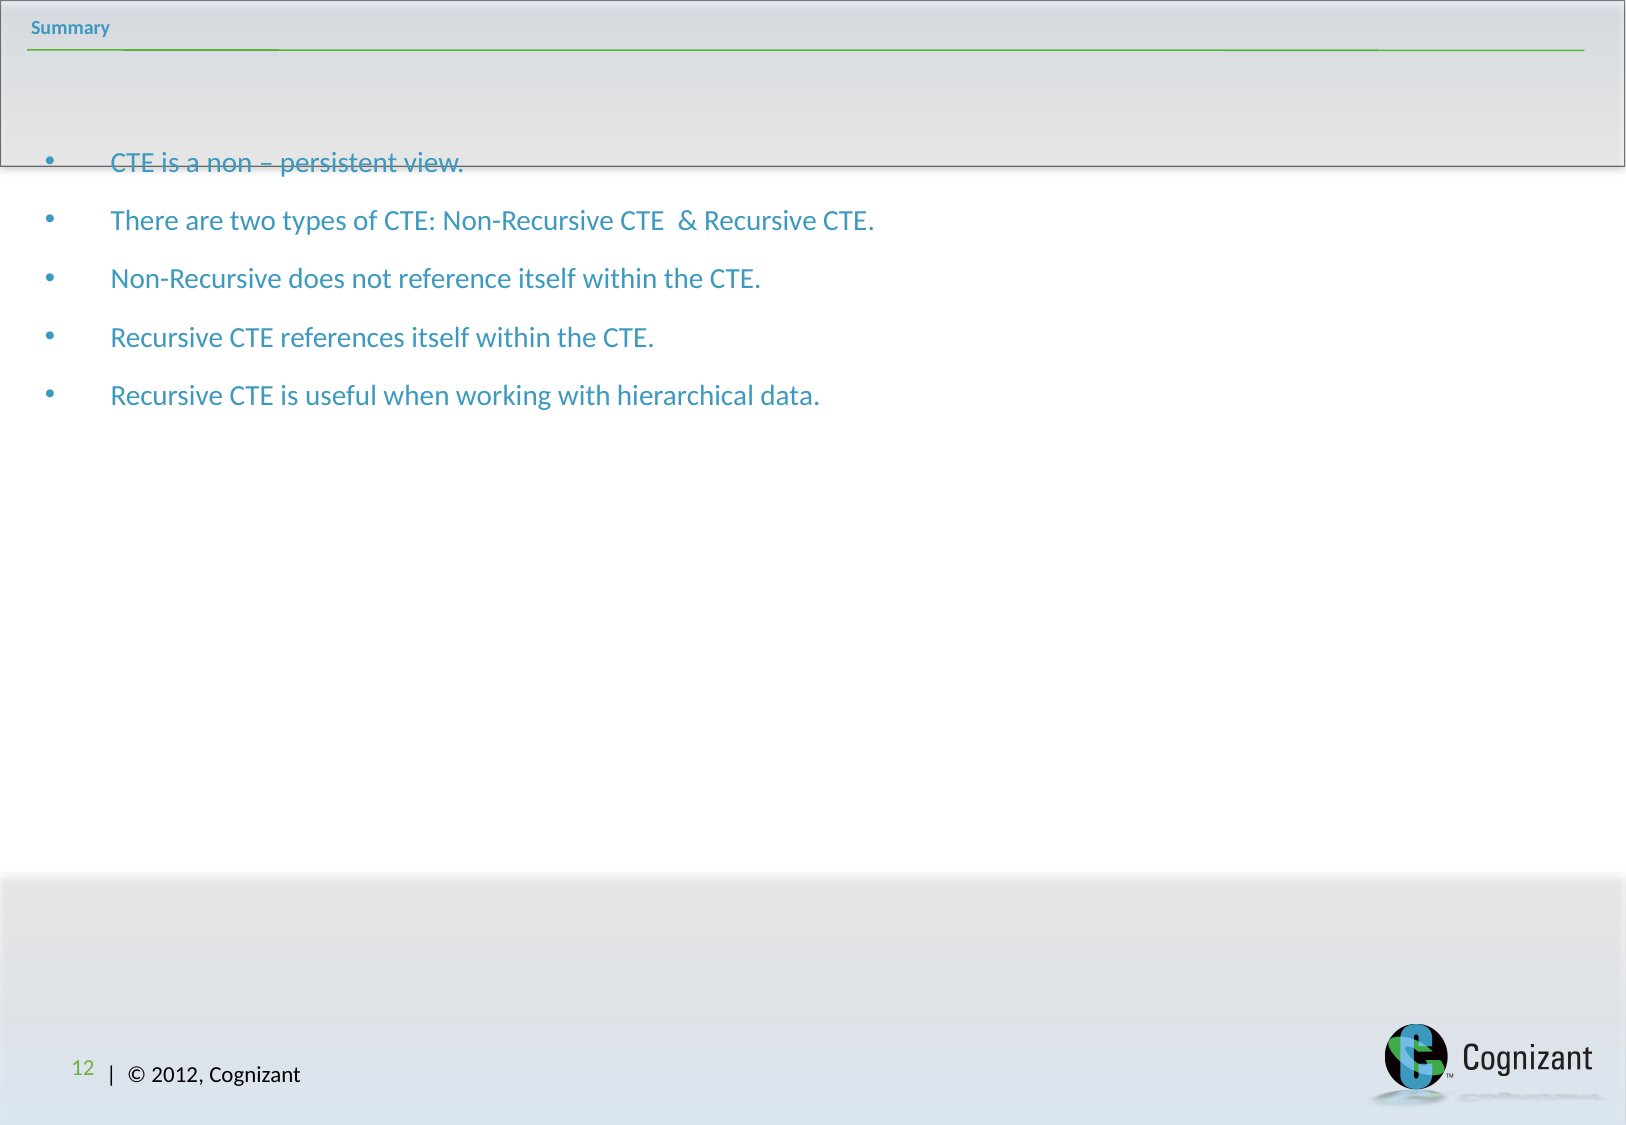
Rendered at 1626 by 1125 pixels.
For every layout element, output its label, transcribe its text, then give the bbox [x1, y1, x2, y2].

slide_number 12 [13, 1016, 95, 1117]
title Summary [13, 5, 1571, 72]
list CTE is a non – persistent view. There are two types of CTE: Non-Recursive CTE & Recursive CTE. Non-Recursive does not reference itself within the CTE. Recursive CTE references itself within the CTE. Recursive CTE is useful when working with hierarchical data. [27, 116, 1585, 964]
picture [1340, 1016, 1625, 1125]
